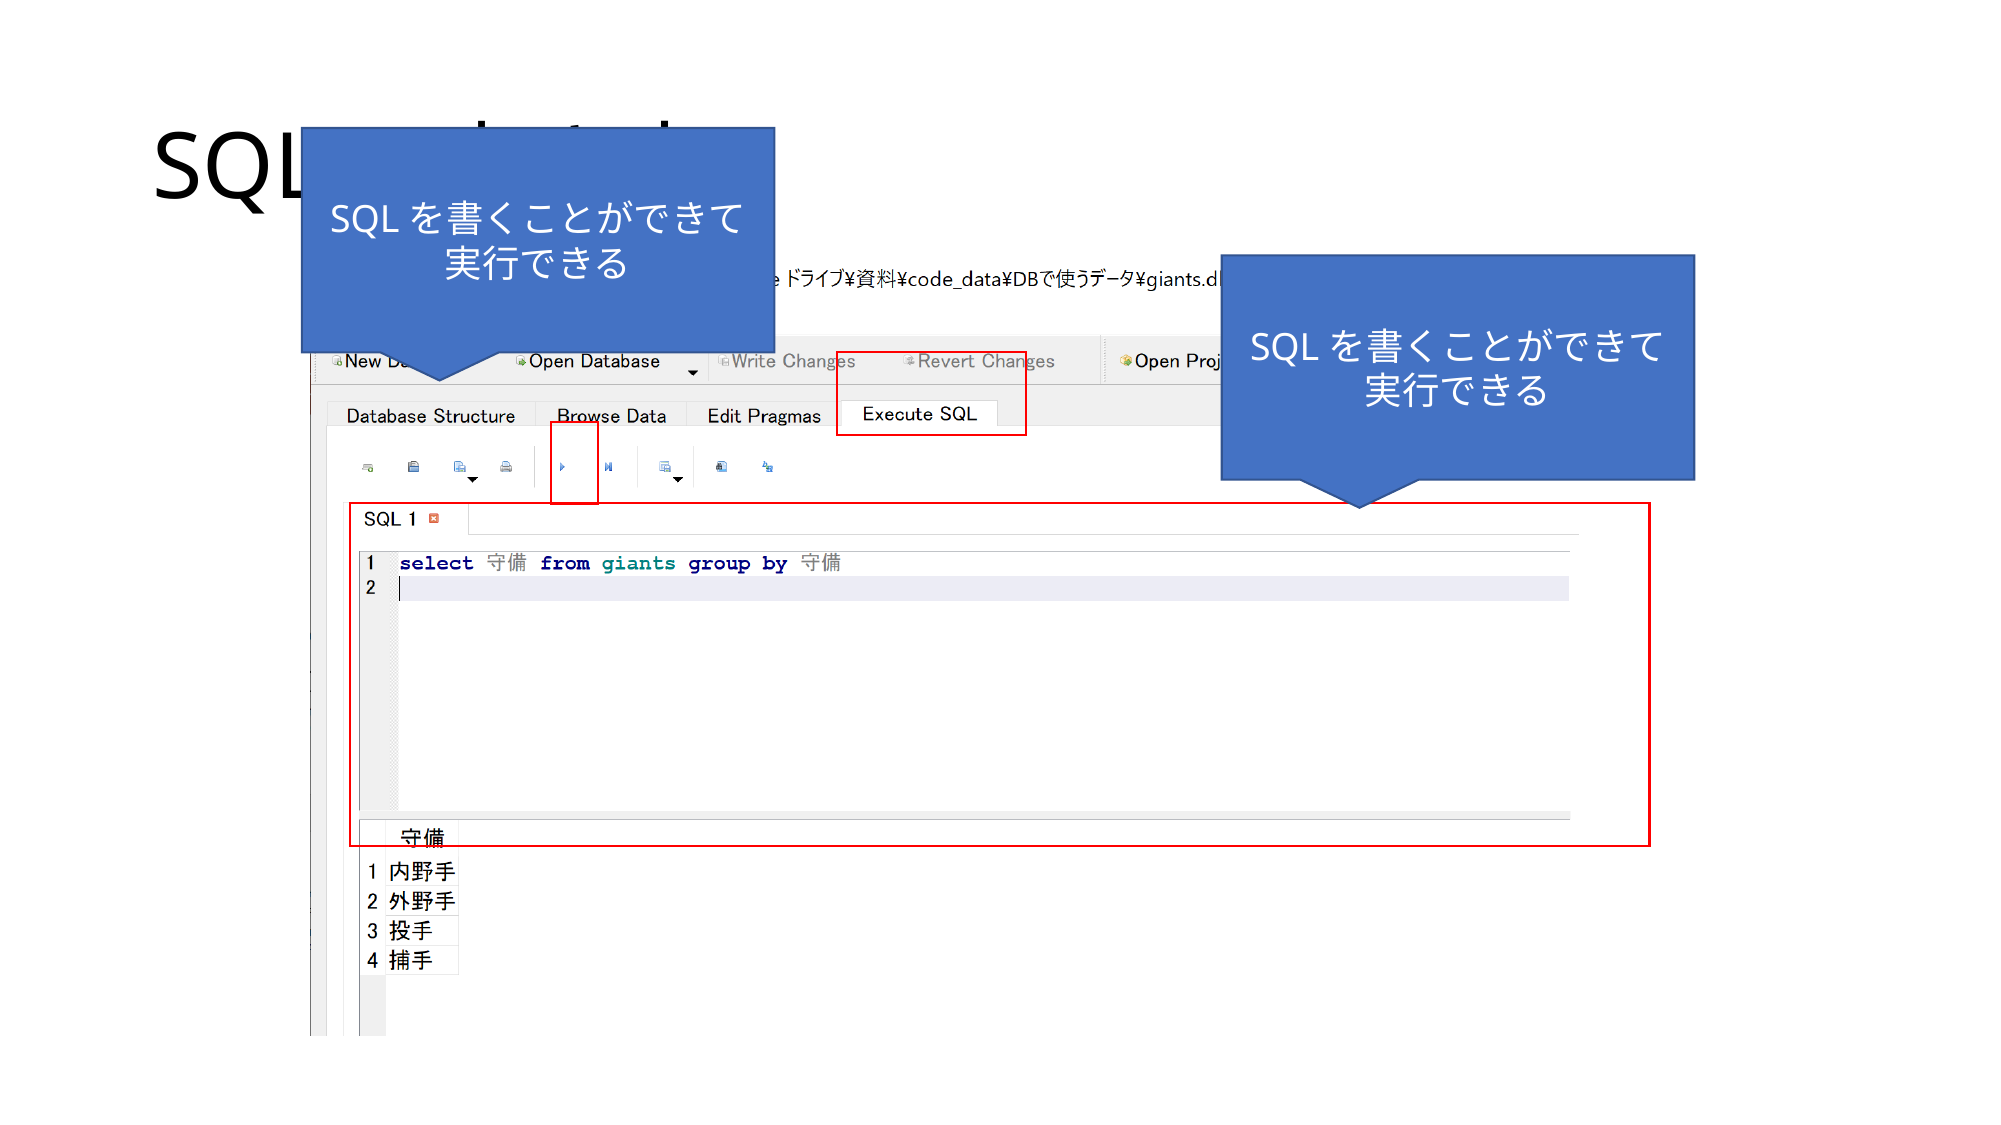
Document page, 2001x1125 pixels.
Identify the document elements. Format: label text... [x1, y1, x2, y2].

text_box SQLを書くことができて実行できる [300, 126, 776, 354]
text_box [1579, 502, 1651, 847]
text_box SQLを書くことができて実行できる [1220, 254, 1696, 481]
title SQLの書き方 [137, 59, 1863, 278]
picture [310, 255, 1579, 1036]
